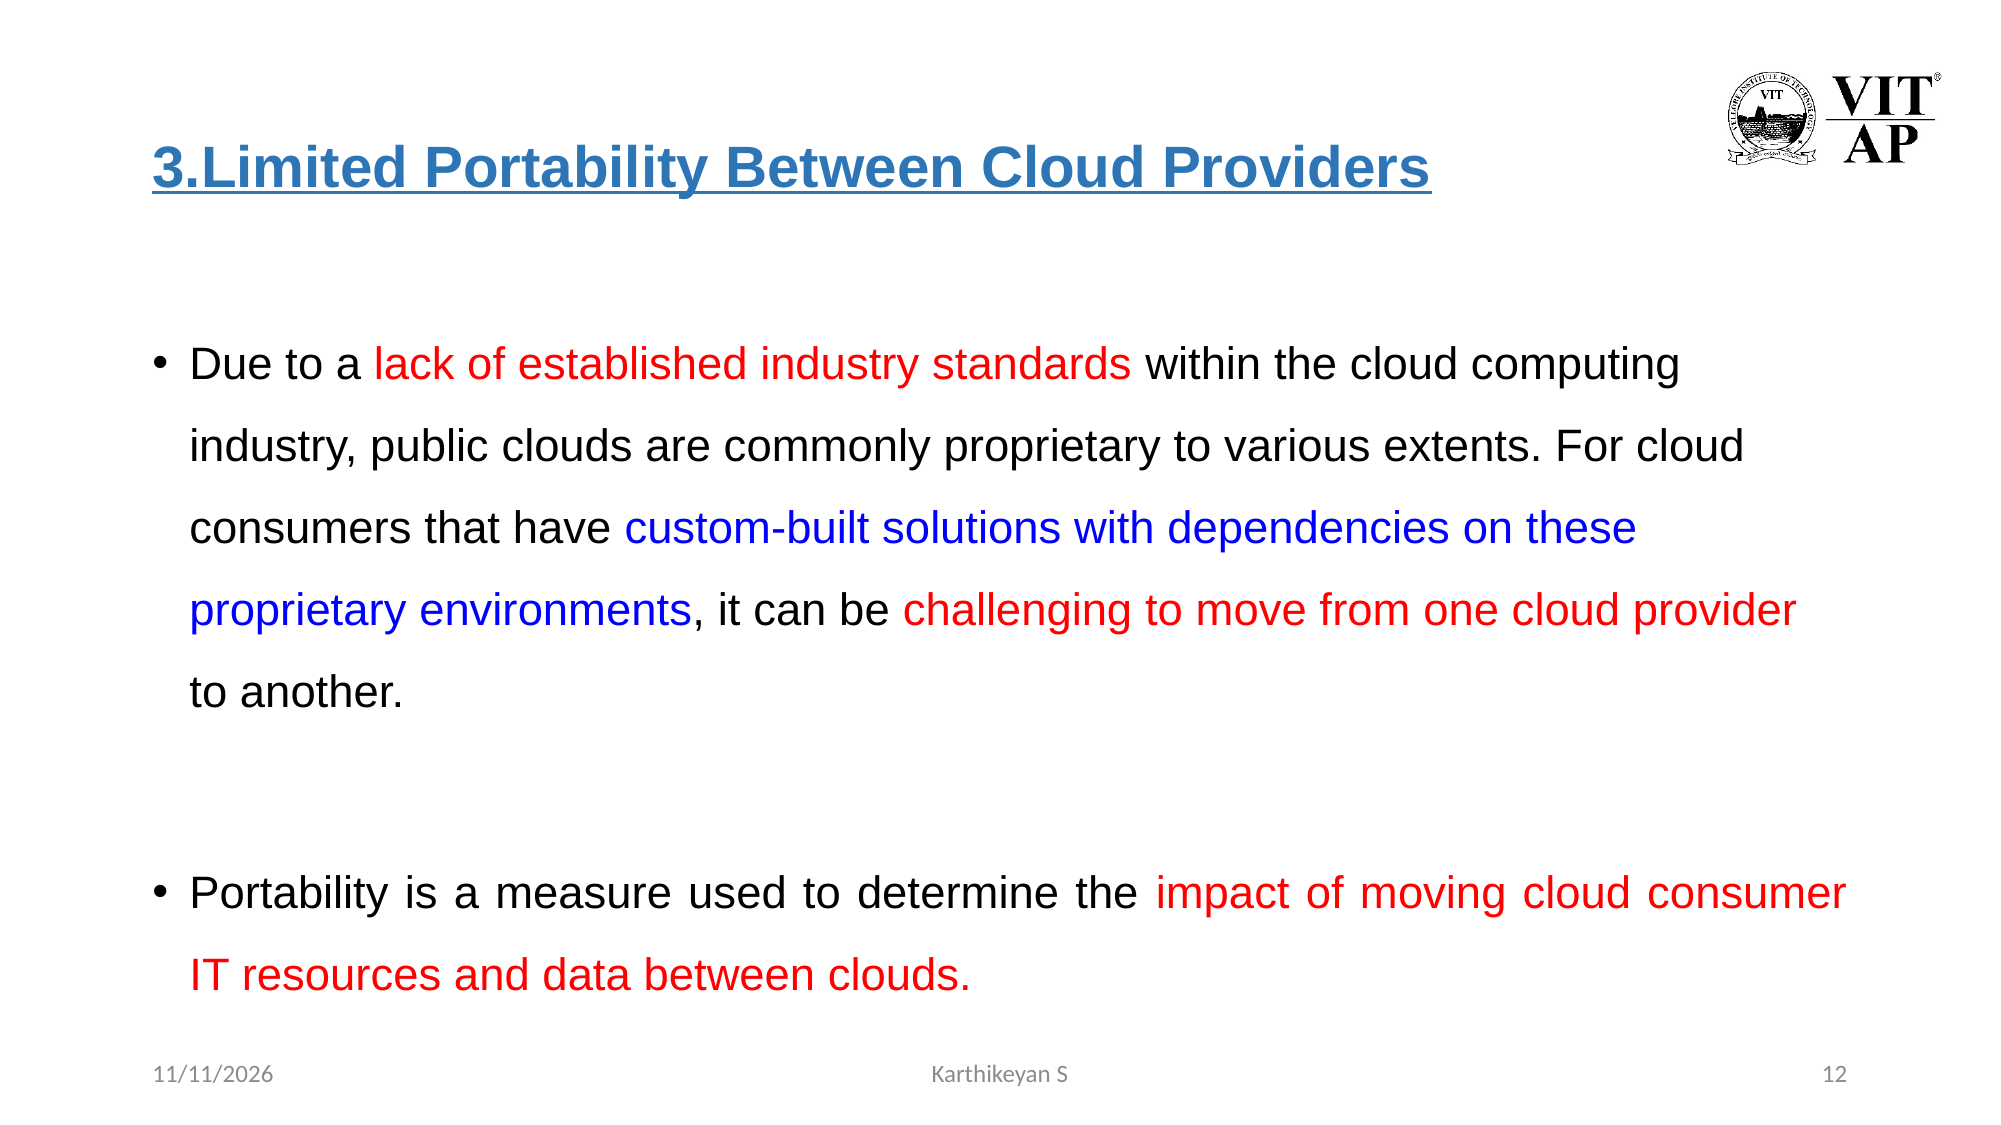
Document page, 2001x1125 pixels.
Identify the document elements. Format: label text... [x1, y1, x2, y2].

slide_number 12 [1412, 1042, 1863, 1103]
title 3.Limited Portability Between Cloud Providers [137, 59, 1863, 278]
picture [1725, 68, 1943, 169]
footer Karthikeyan S [662, 1042, 1338, 1103]
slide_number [137, 1042, 588, 1103]
list Due to a lack of established industry standards within the cloud computing industry, public clouds are commonly proprietary to various extents. For cloud consumers that have custom-built solutions with dependencies on these proprietary environments, it can be challenging to move from one cloud provider to another. Portability is a measure used to determine the impact of moving cloud consumer IT resources and data between clouds. [137, 299, 1863, 1014]
